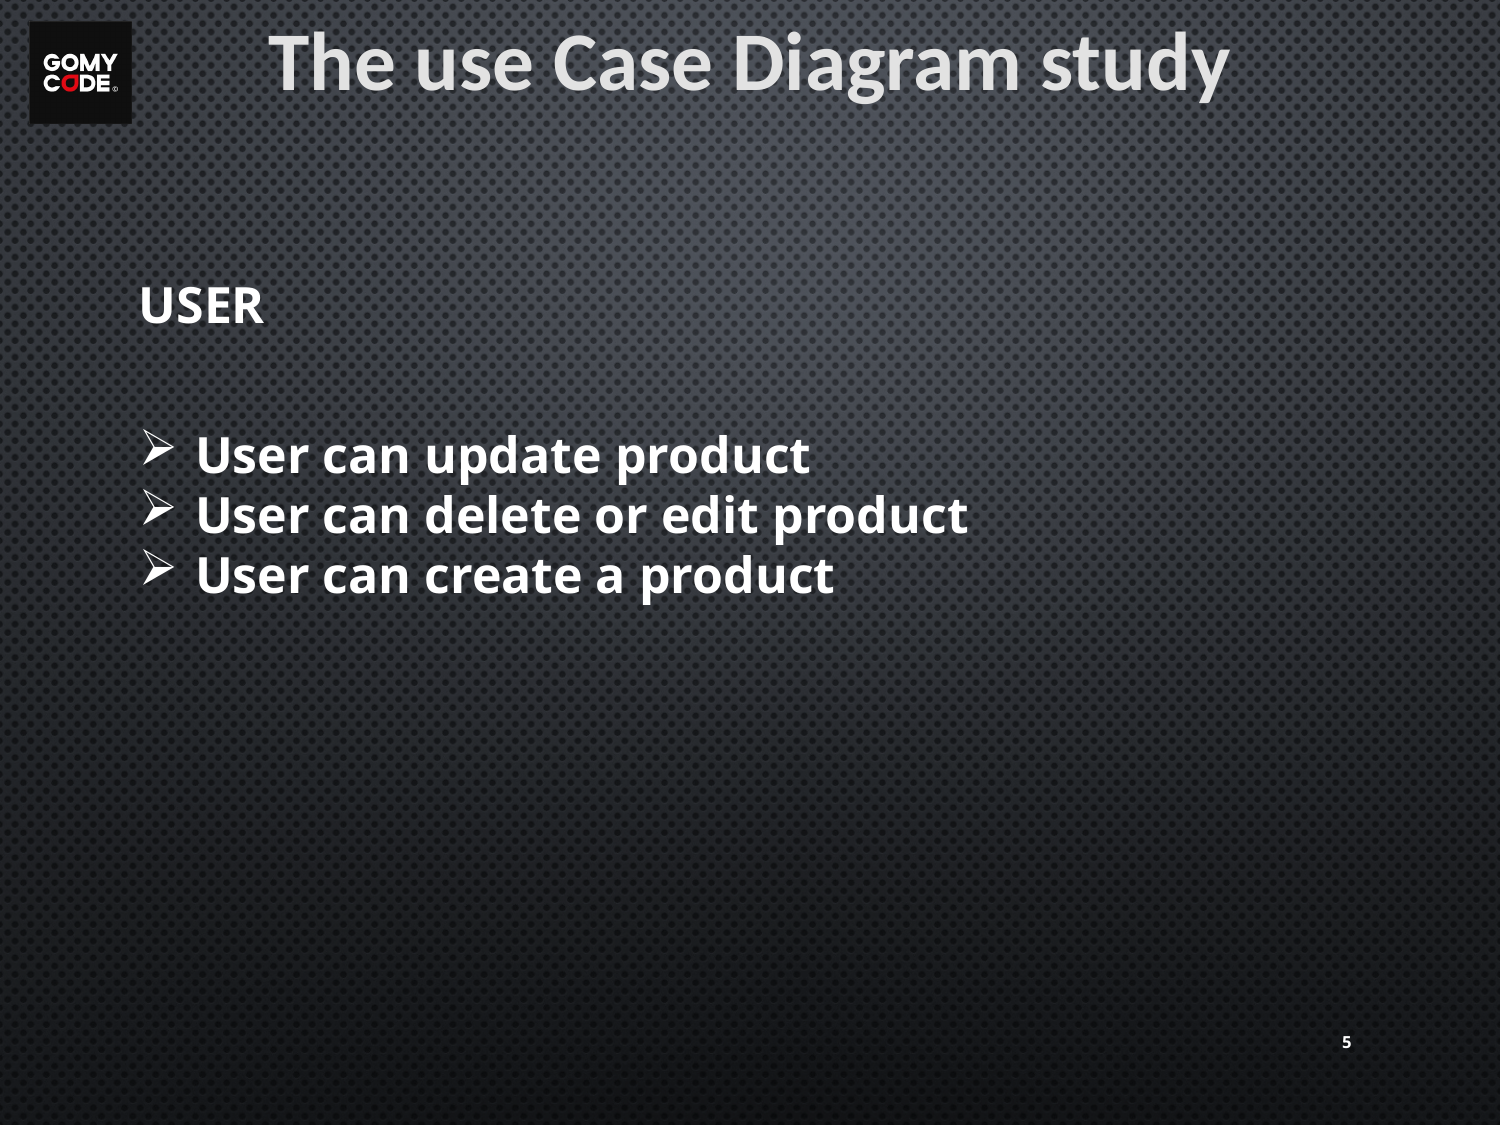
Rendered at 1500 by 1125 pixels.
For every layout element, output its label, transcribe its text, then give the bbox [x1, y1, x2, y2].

text_box The use Case Diagram study [206, 0, 1294, 138]
slide_number 5 [1298, 1013, 1367, 1074]
text_box USER User can update product User can delete or edit product User can create a product [123, 266, 1223, 701]
picture [29, 21, 132, 125]
